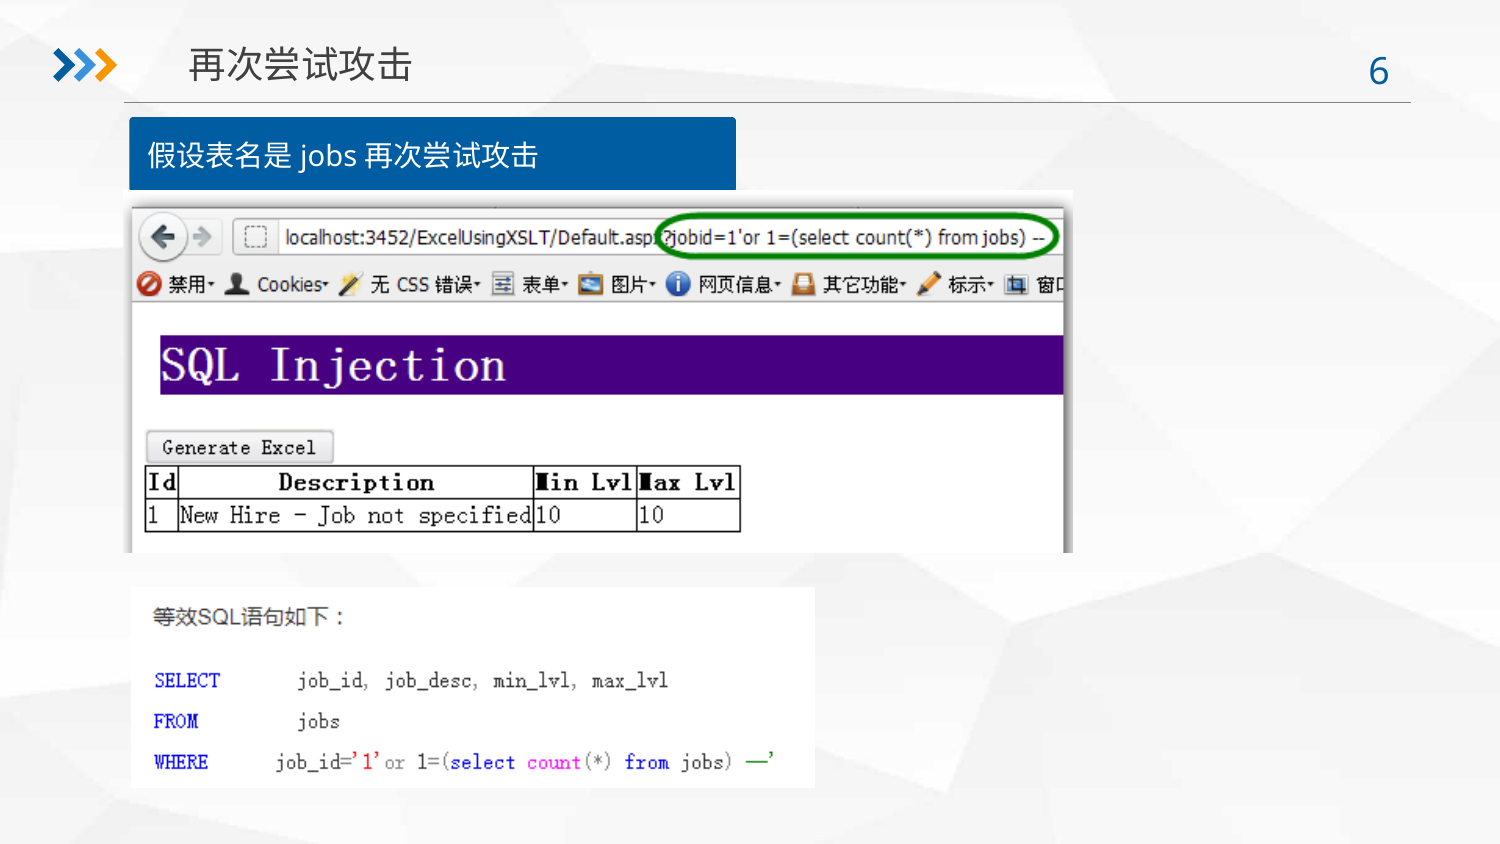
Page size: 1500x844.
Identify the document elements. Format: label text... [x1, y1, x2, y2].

picture [0, 0, 1500, 844]
text_box 假设表名是jobs再次尝试攻击 [129, 117, 736, 188]
text_box 再次尝试攻击 [123, 32, 479, 95]
